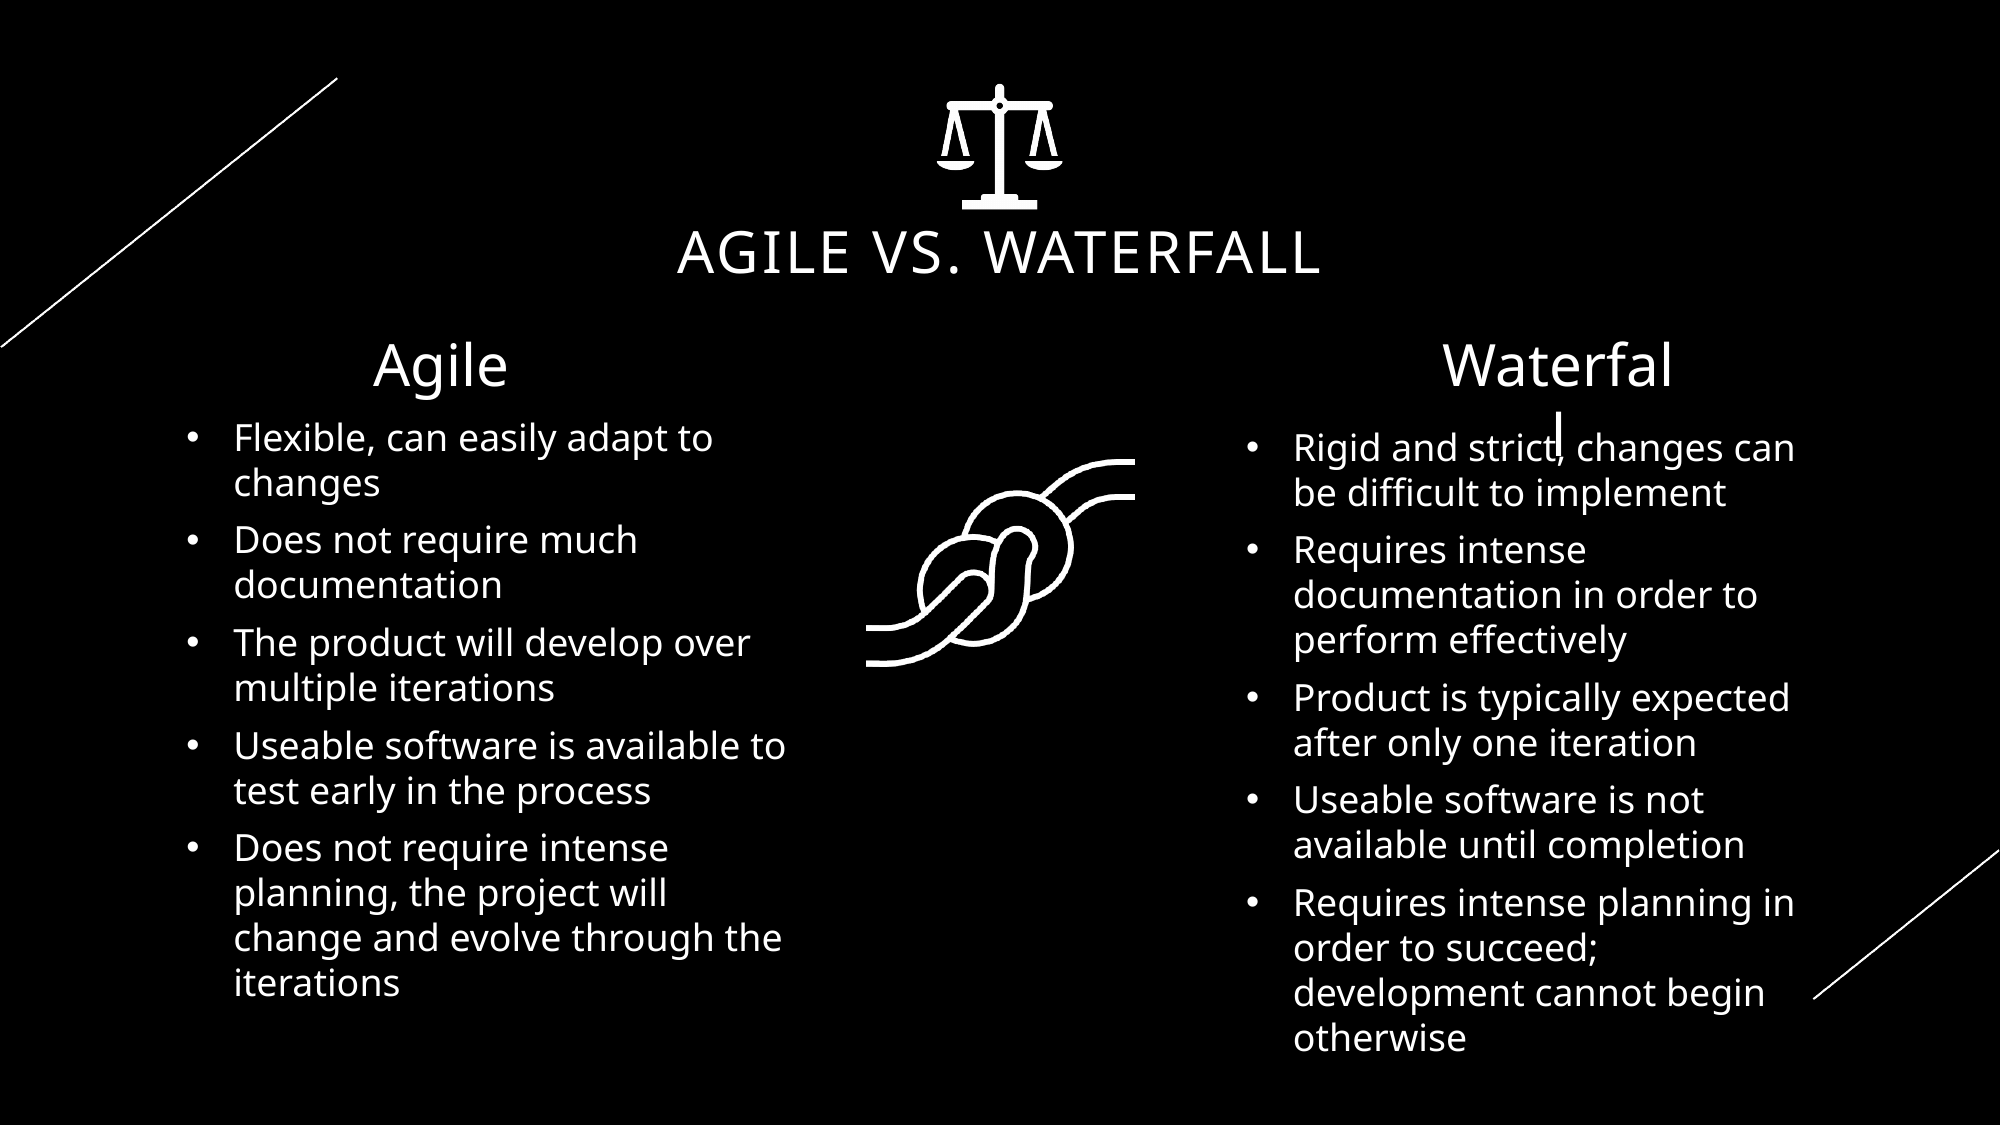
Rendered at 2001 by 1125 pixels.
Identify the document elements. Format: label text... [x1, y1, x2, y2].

picture [924, 71, 1075, 222]
picture [853, 416, 1147, 709]
text_box Rigid and strict, changes can be difficult to implement Requires intense documentation in order to perform effectively Product is typically expected after only one iteration Useable software is not available until completion Requires intense planning in order to succeed; development cannot begin otherwise [1231, 416, 1829, 1067]
picture [1829, 849, 2000, 1000]
text_box Flexible, can easily adapt to changes Does not require much documentation The product will develop over multiple iterations Useable software is available to test early in the process Does not require intense planning, the project will change and evolve through the iterations [171, 406, 803, 1012]
title Agile Vs. Waterfall [309, 146, 1691, 364]
text_box Agile [309, 320, 574, 406]
picture [0, 77, 338, 348]
text_box Waterfall [1426, 320, 1691, 416]
